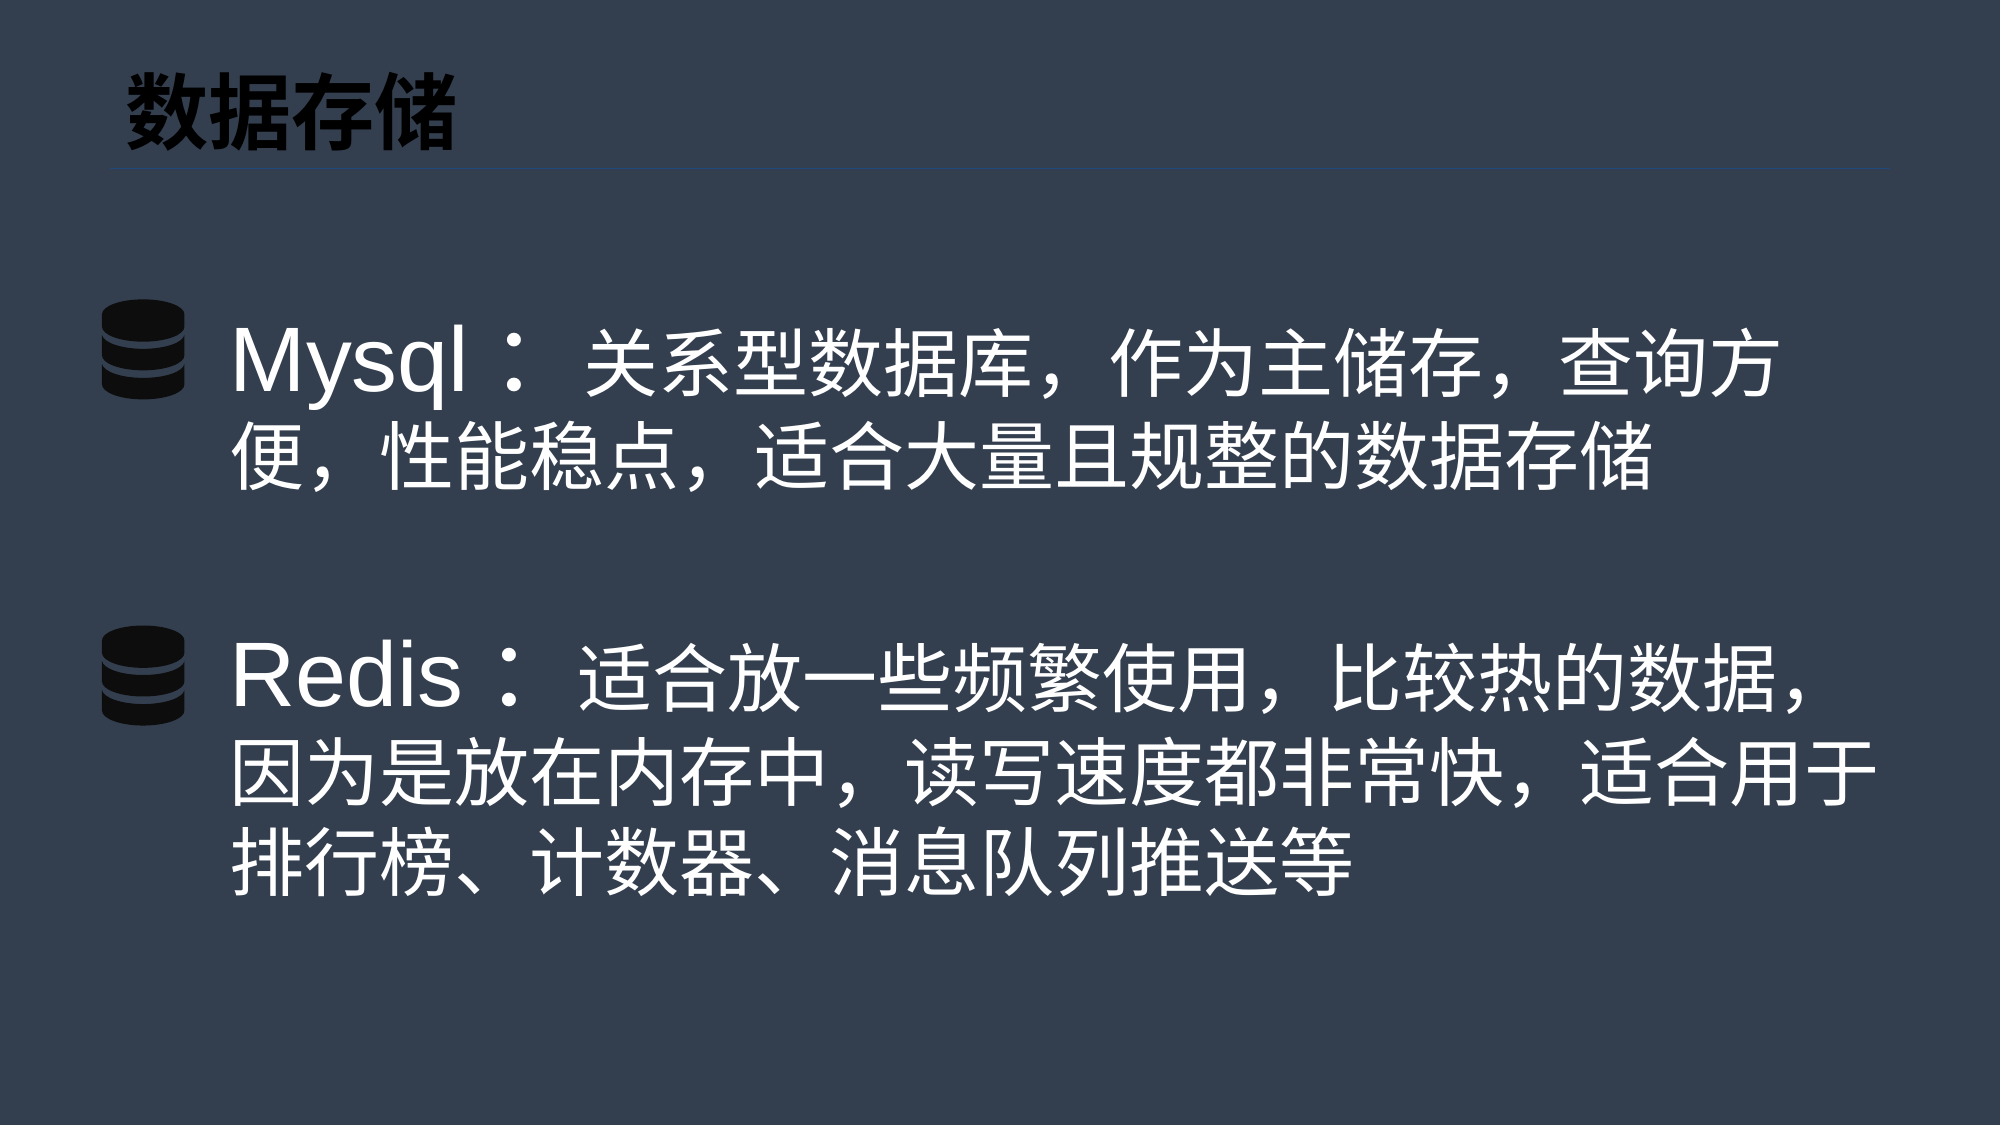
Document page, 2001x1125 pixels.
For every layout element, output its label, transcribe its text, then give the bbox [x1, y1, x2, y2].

text_box [101, 625, 185, 668]
text_box [101, 690, 185, 726]
text_box [101, 364, 185, 400]
text_box Mysql：关系型数据库，作为主储存，查询方便，性能稳点，适合大量且规整的数据存储 [214, 291, 1932, 507]
title 数据存储 [109, 0, 1890, 169]
text_box Redis：适合放一些频繁使用，比较热的数据，因为是放在内存中，读写速度都非常快，适合用于排行榜、计数器、消息队列推送等 [214, 607, 1932, 1023]
text_box [101, 334, 185, 371]
text_box [101, 299, 185, 342]
text_box [101, 661, 185, 697]
